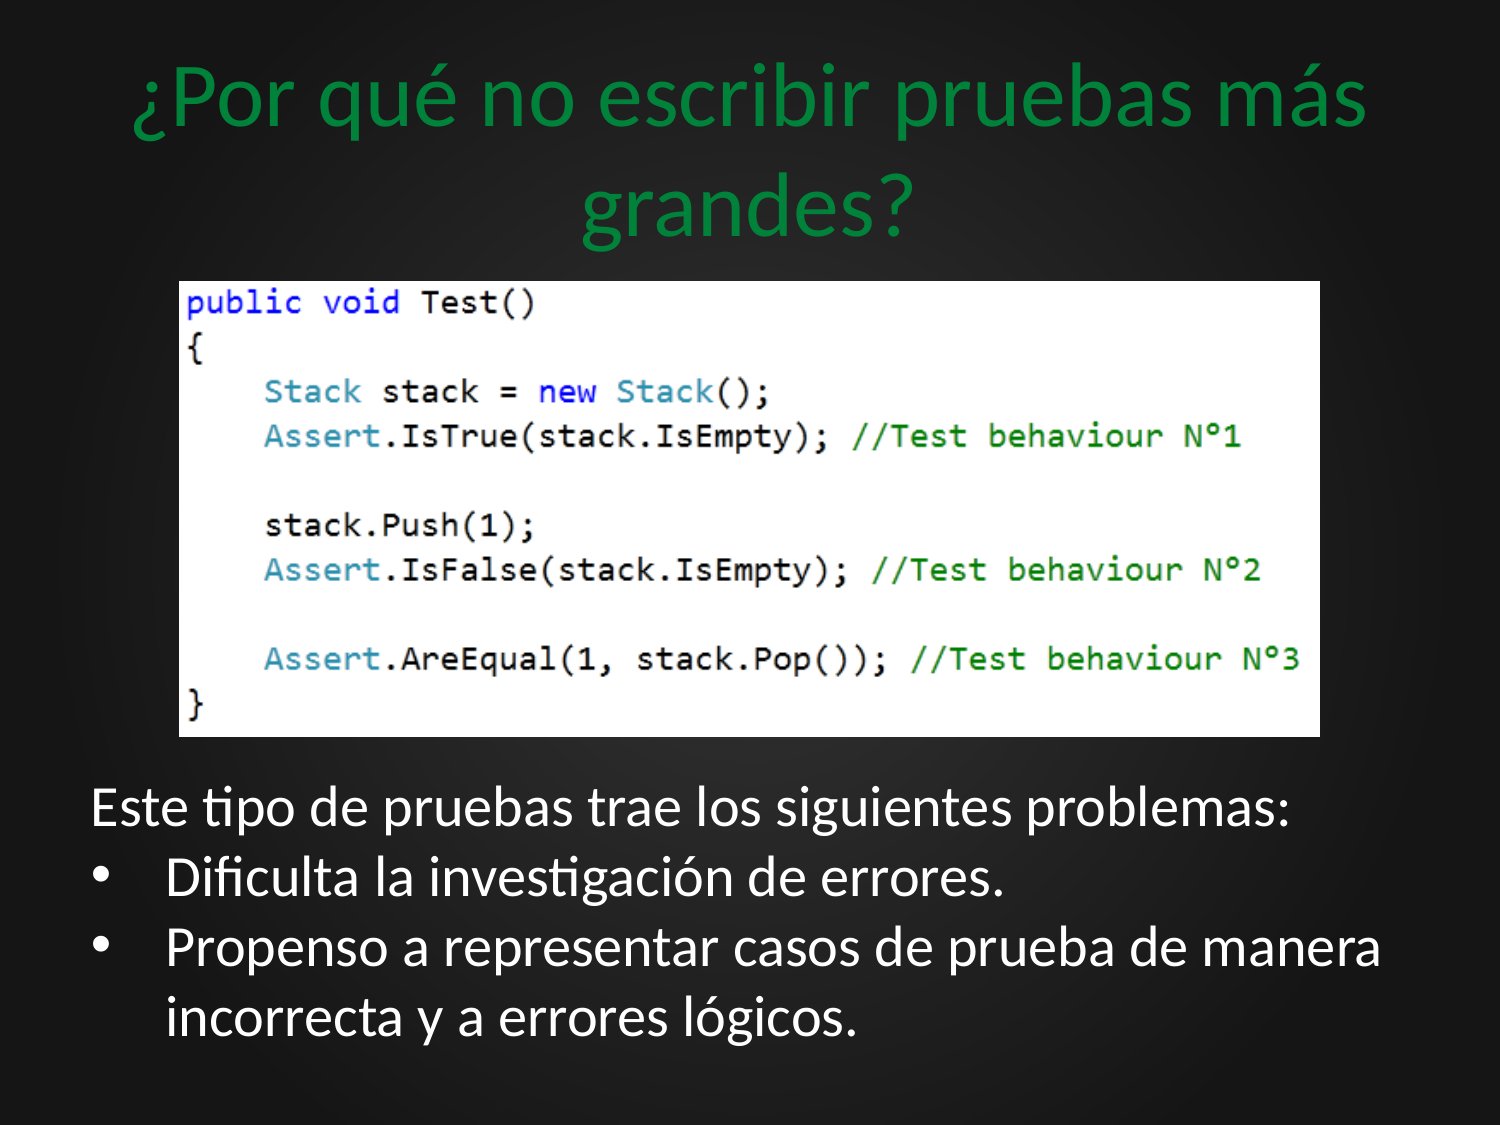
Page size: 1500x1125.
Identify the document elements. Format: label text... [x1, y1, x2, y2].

picture [0, 0, 1500, 1125]
text_box ¿Por qué no escribir pruebas más grandes? [0, 62, 1499, 229]
text_box Este tipo de pruebas trae los siguientes problemas: Dificulta la investigación de errores. Propenso a representar casos de prueba de manera incorrecta y a errores lógicos. [76, 760, 1423, 1056]
